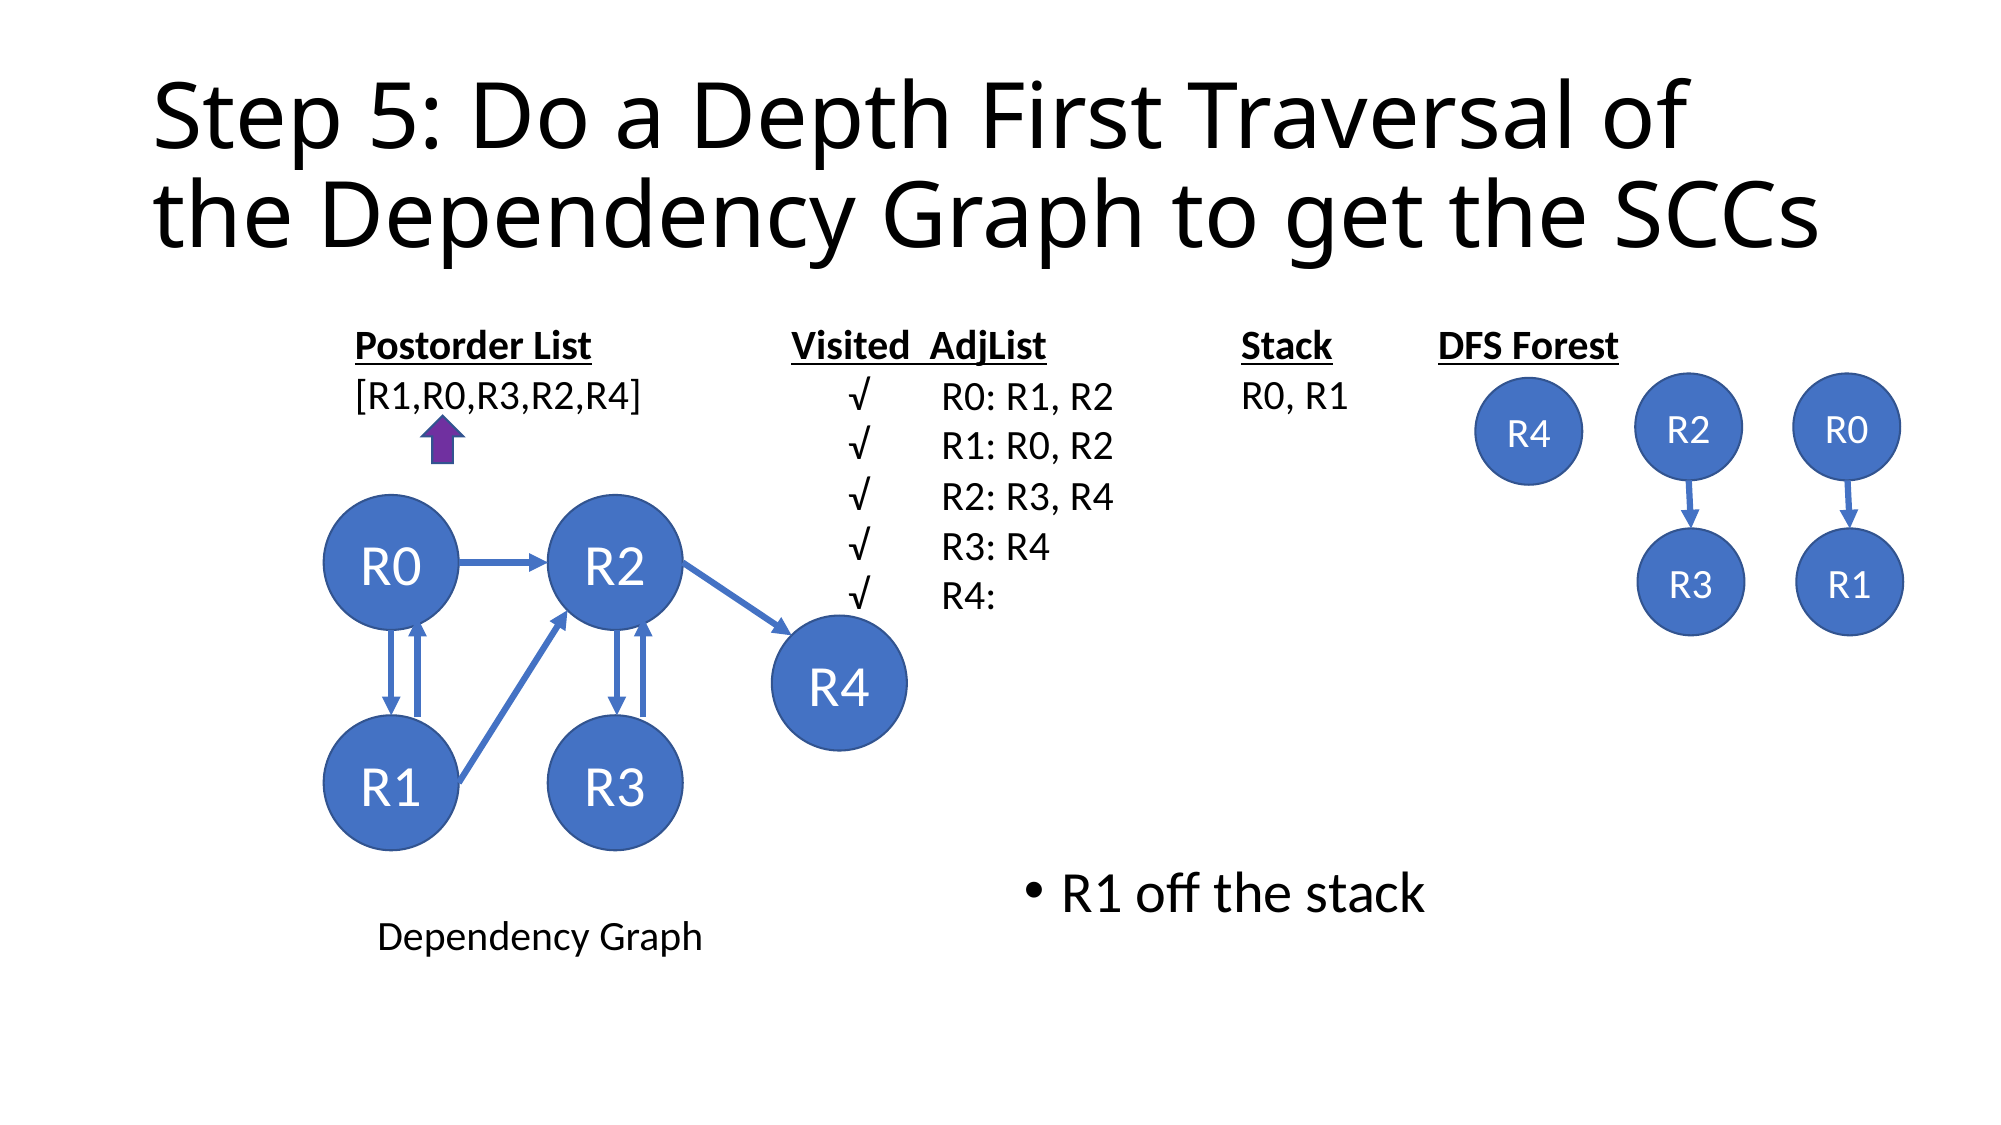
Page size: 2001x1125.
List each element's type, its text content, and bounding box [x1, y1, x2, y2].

title Step 5: Do a Depth First Traversal of the Dependency Graph to get the SCCs [137, 59, 1863, 278]
text_box Postorder List [R1,R0,R3,R2,R4] [339, 310, 658, 426]
text_box [419, 414, 466, 465]
text_box DFS Forest [1423, 310, 1635, 376]
text_box R3 [1636, 527, 1746, 637]
text_box Dependency Graph [362, 901, 719, 967]
text_box R1 [1795, 527, 1905, 637]
text_box Visited AdjList √ R0: R1, R2 √ R1: R0, R2 √ R2: R3, R4 √ R3: R4 √ R4: [776, 310, 1130, 676]
text_box R0 [1792, 372, 1902, 482]
text_box R1 off the stack [1008, 854, 1839, 1125]
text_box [323, 494, 907, 851]
text_box Stack R0, R1 [1226, 310, 1364, 426]
text_box R4 [1474, 376, 1584, 486]
text_box R2 [1634, 372, 1744, 482]
